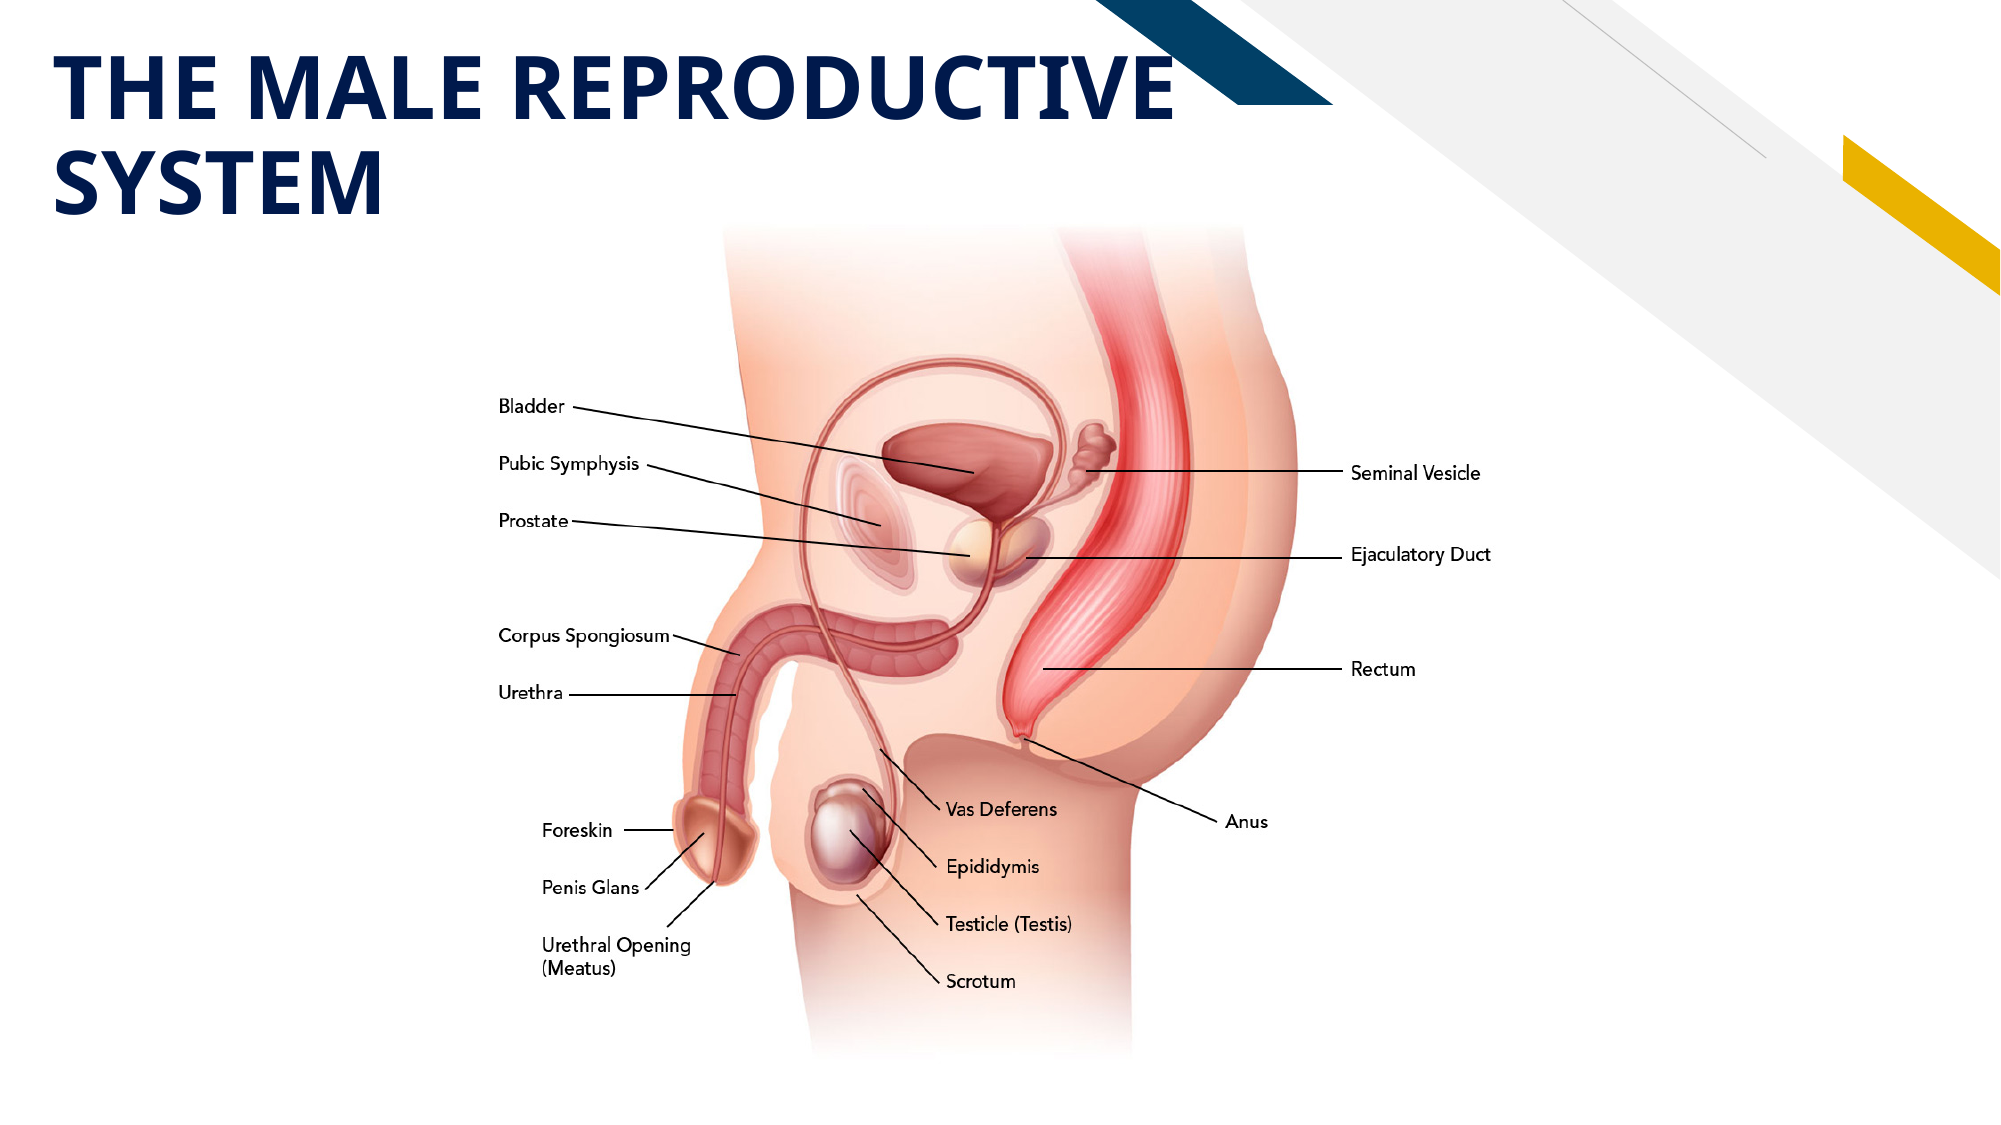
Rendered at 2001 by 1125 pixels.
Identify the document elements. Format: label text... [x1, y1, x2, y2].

title THE MALE REPRODUCTIVE SYSTEM [37, 34, 1405, 234]
picture [463, 222, 1531, 1125]
